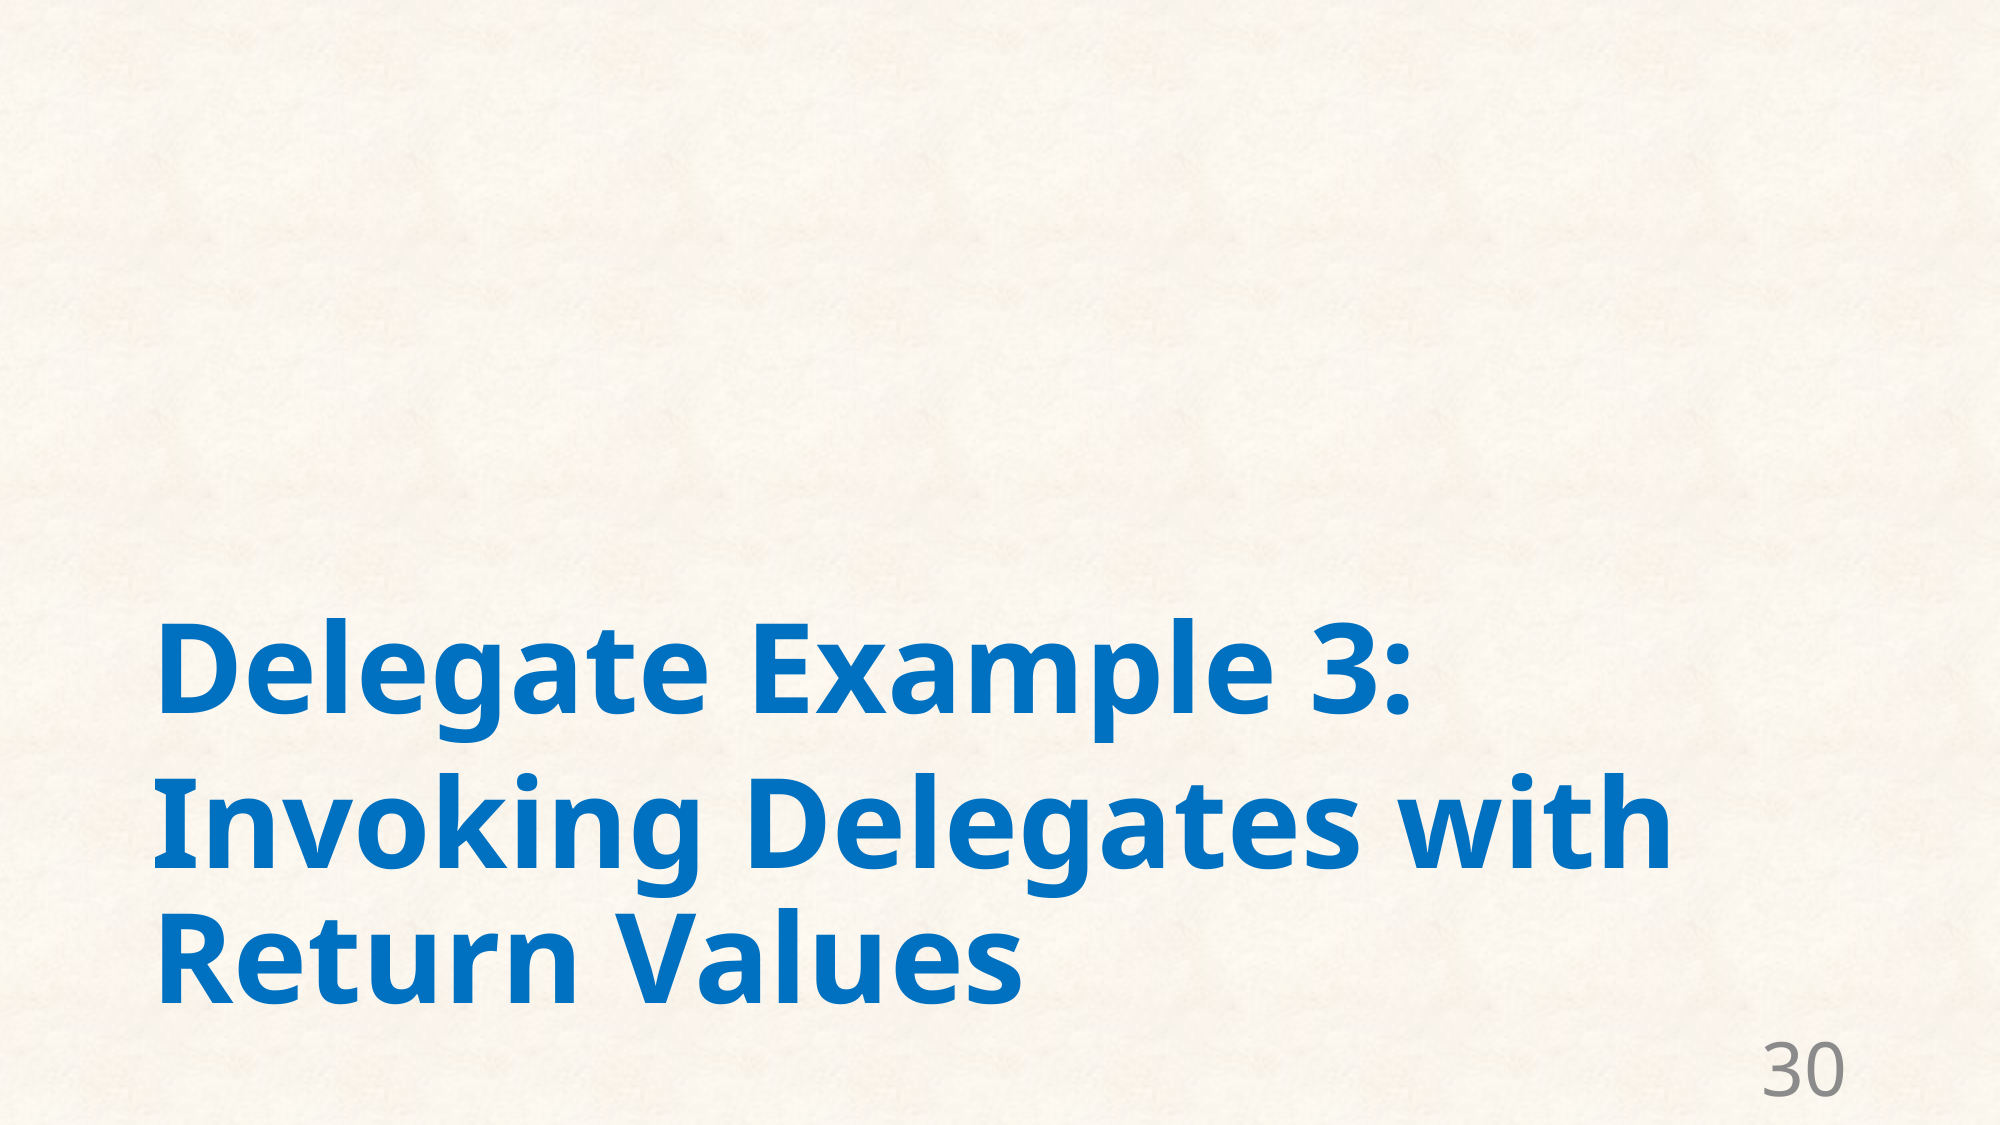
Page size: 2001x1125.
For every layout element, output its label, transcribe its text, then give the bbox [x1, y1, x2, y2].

slide_number 30 [1412, 1042, 1863, 1103]
title Delegate Example 3: [136, 280, 1862, 749]
list Invoking Delegates with Return Values [136, 752, 1862, 999]
